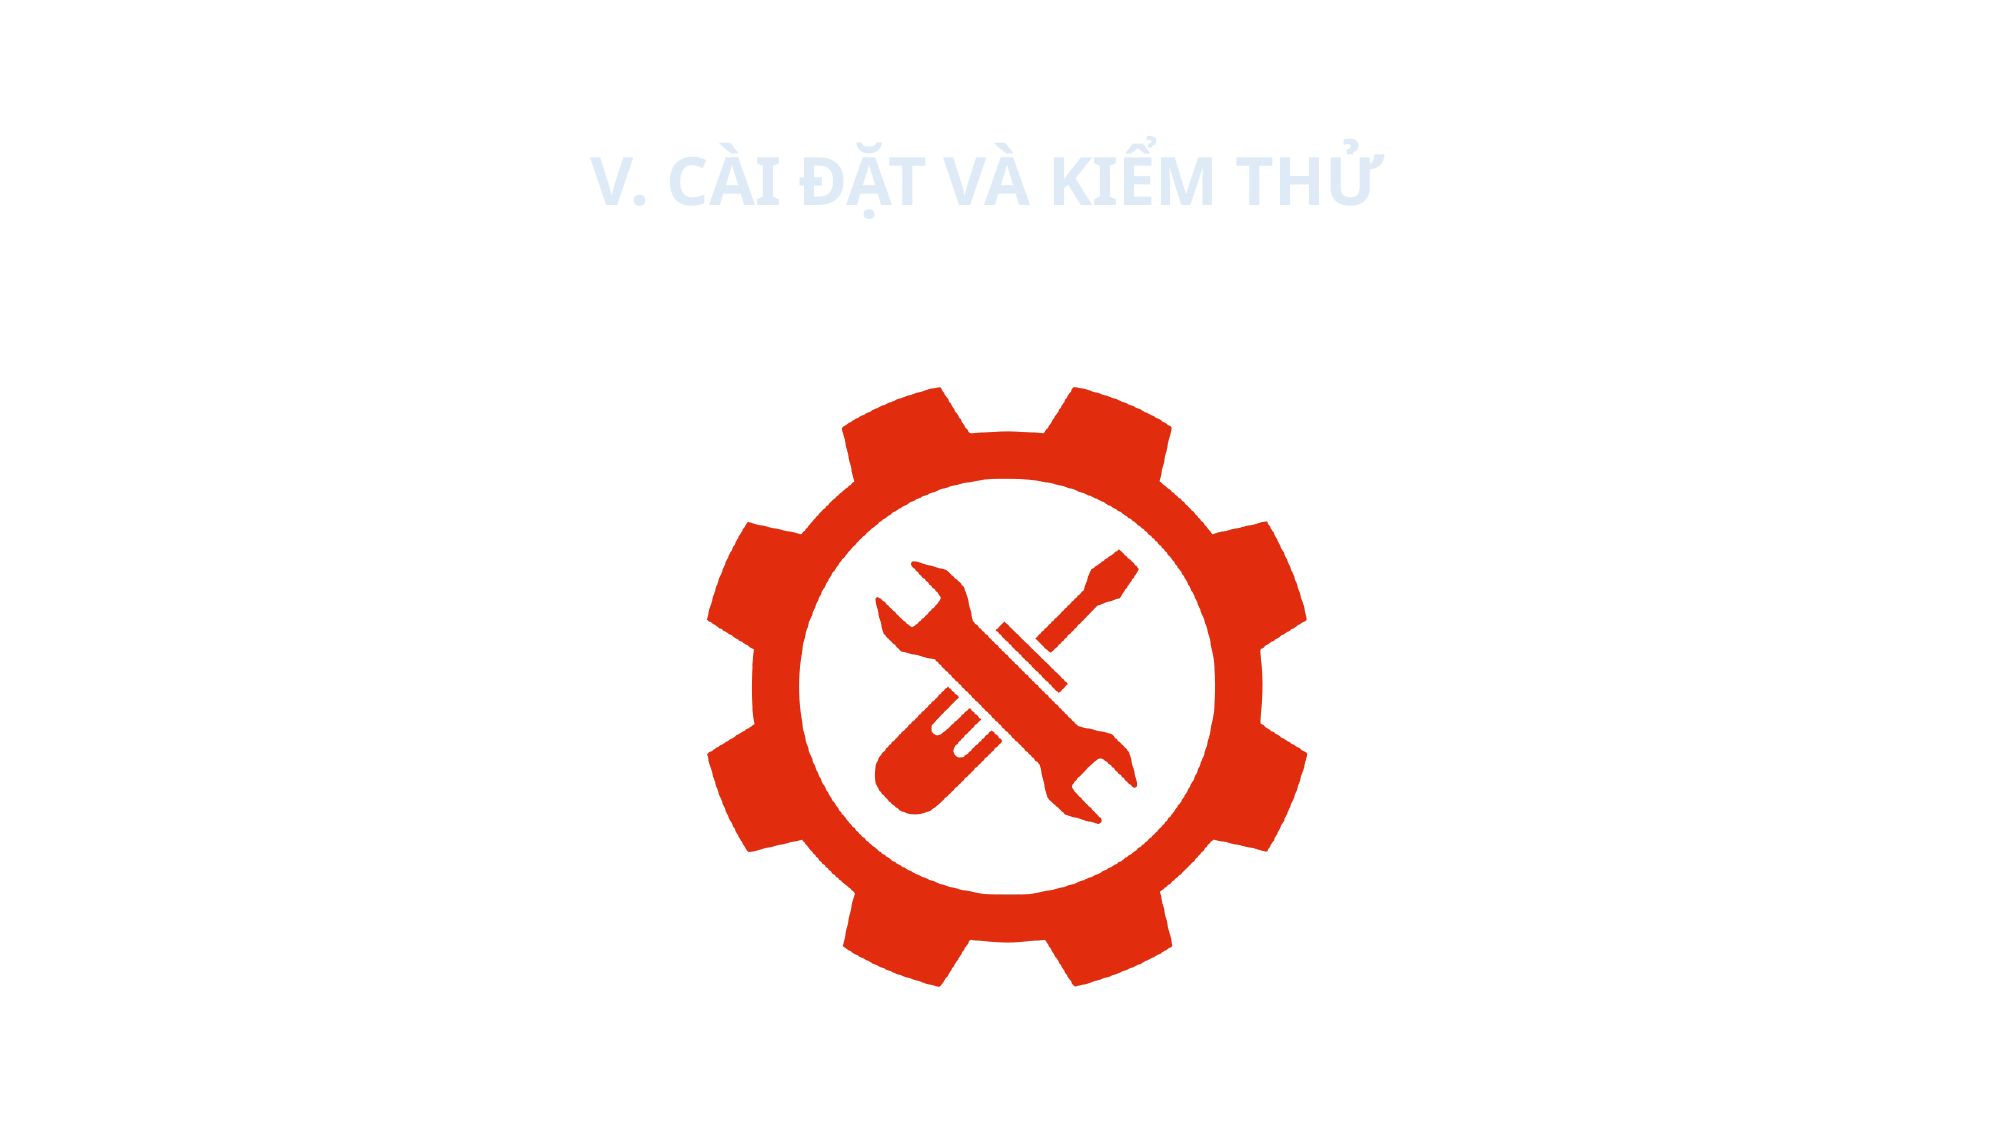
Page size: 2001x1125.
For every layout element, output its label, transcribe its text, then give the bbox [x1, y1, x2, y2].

picture [699, 379, 1314, 994]
title V. CÀI ĐẶT VÀ KIỂM THỬ [575, 74, 1624, 293]
